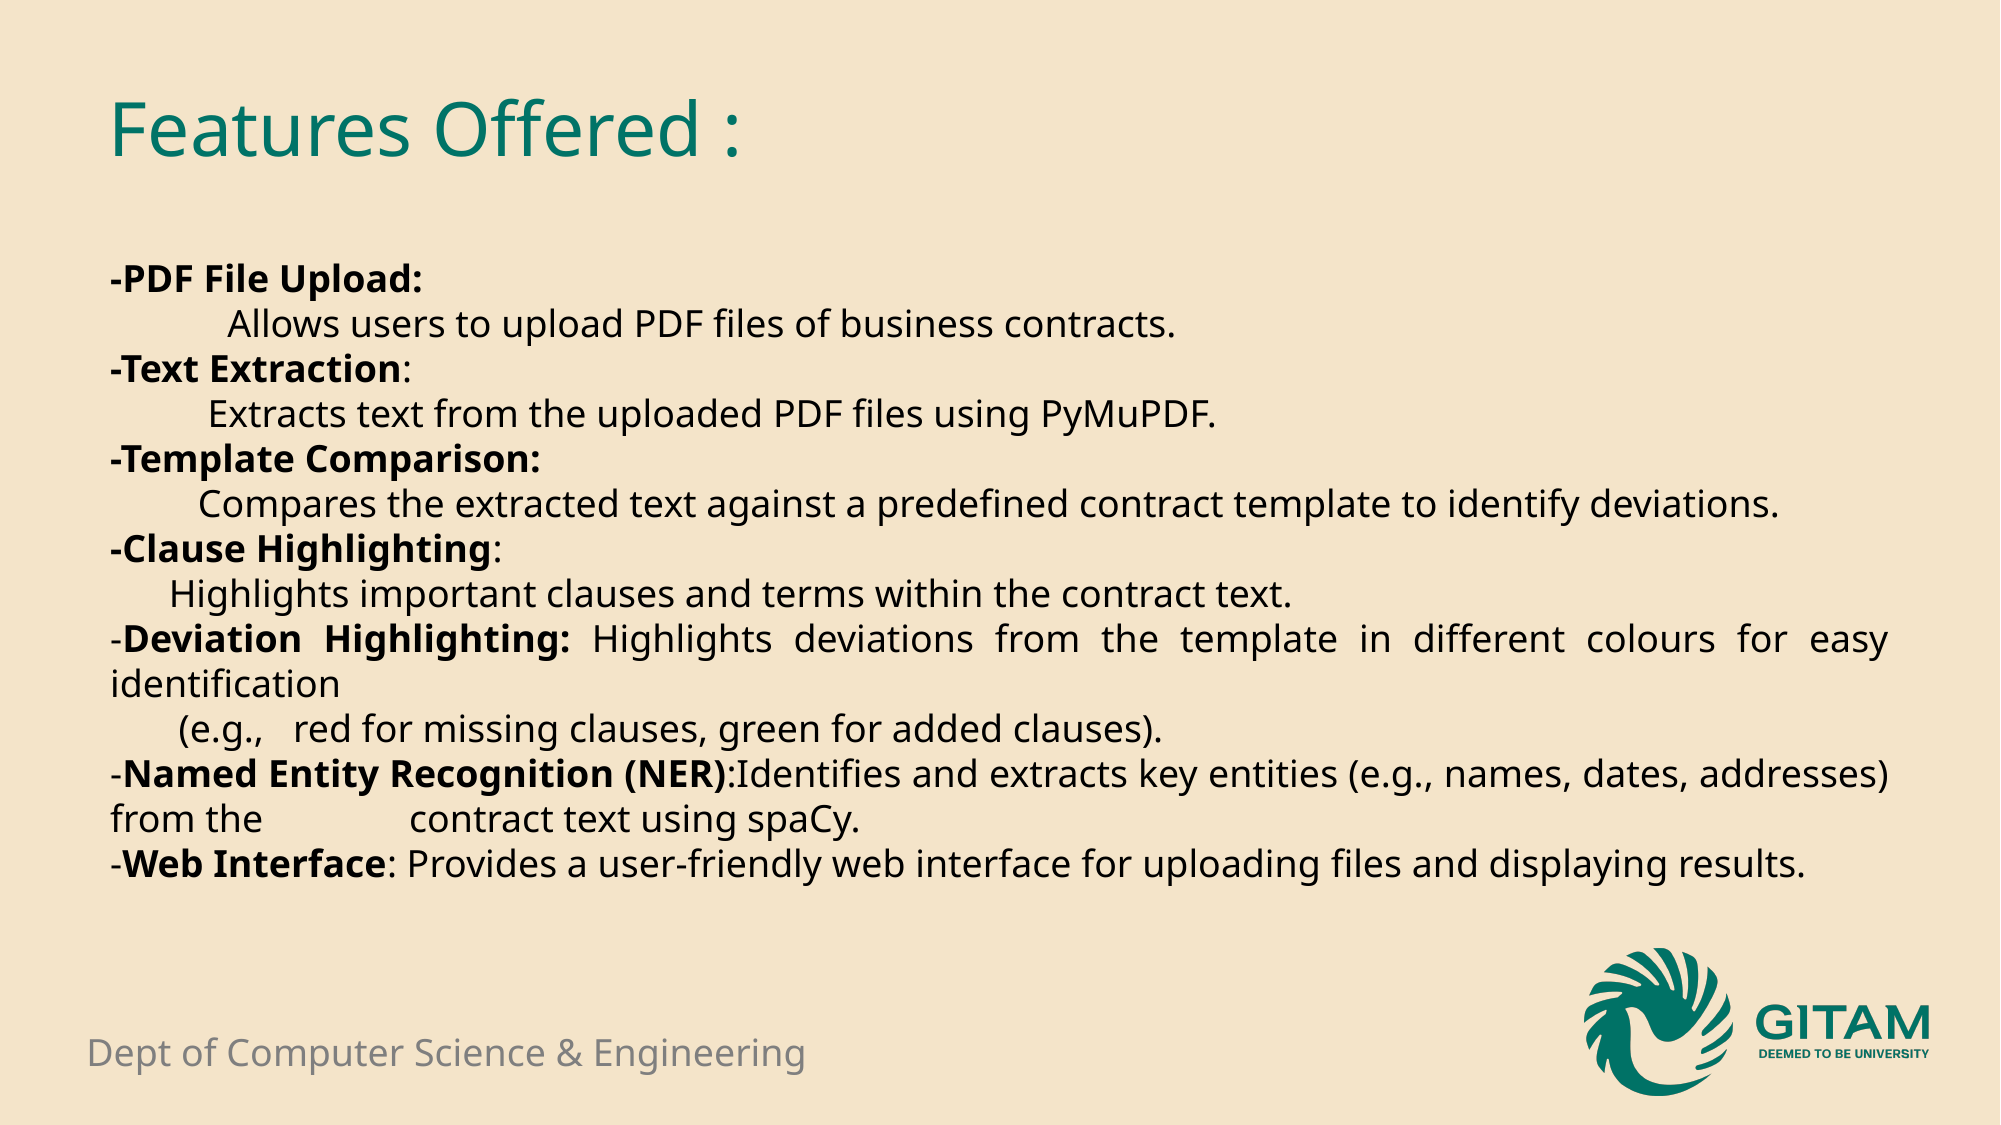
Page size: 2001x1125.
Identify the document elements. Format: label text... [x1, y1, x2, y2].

text_box Features Offered : [40, 74, 811, 180]
picture [1584, 947, 1929, 1096]
text_box -PDF File Upload: Allows users to upload PDF files of business contracts. -Text Extraction: Extracts text from the uploaded PDF files using PyMuPDF. -Template Comparison: Compares the extracted text against a predefined contract template to identify deviations. -Clause Highlighting: Highlights important clauses and terms within the contract text. -Deviation Highlighting: Highlights deviations from the template in different colours for easy identification (e.g., red for missing clauses, green for added clauses). -Named Entity Recognition (NER):Identifies and extracts key entities (e.g., names, dates, addresses) from the contract text using spaCy. -Web Interface: Provides a user-friendly web interface for uploading files and displaying results. [102, 247, 1898, 893]
text_box Dept of Computer Science & Engineering [78, 1021, 850, 1082]
